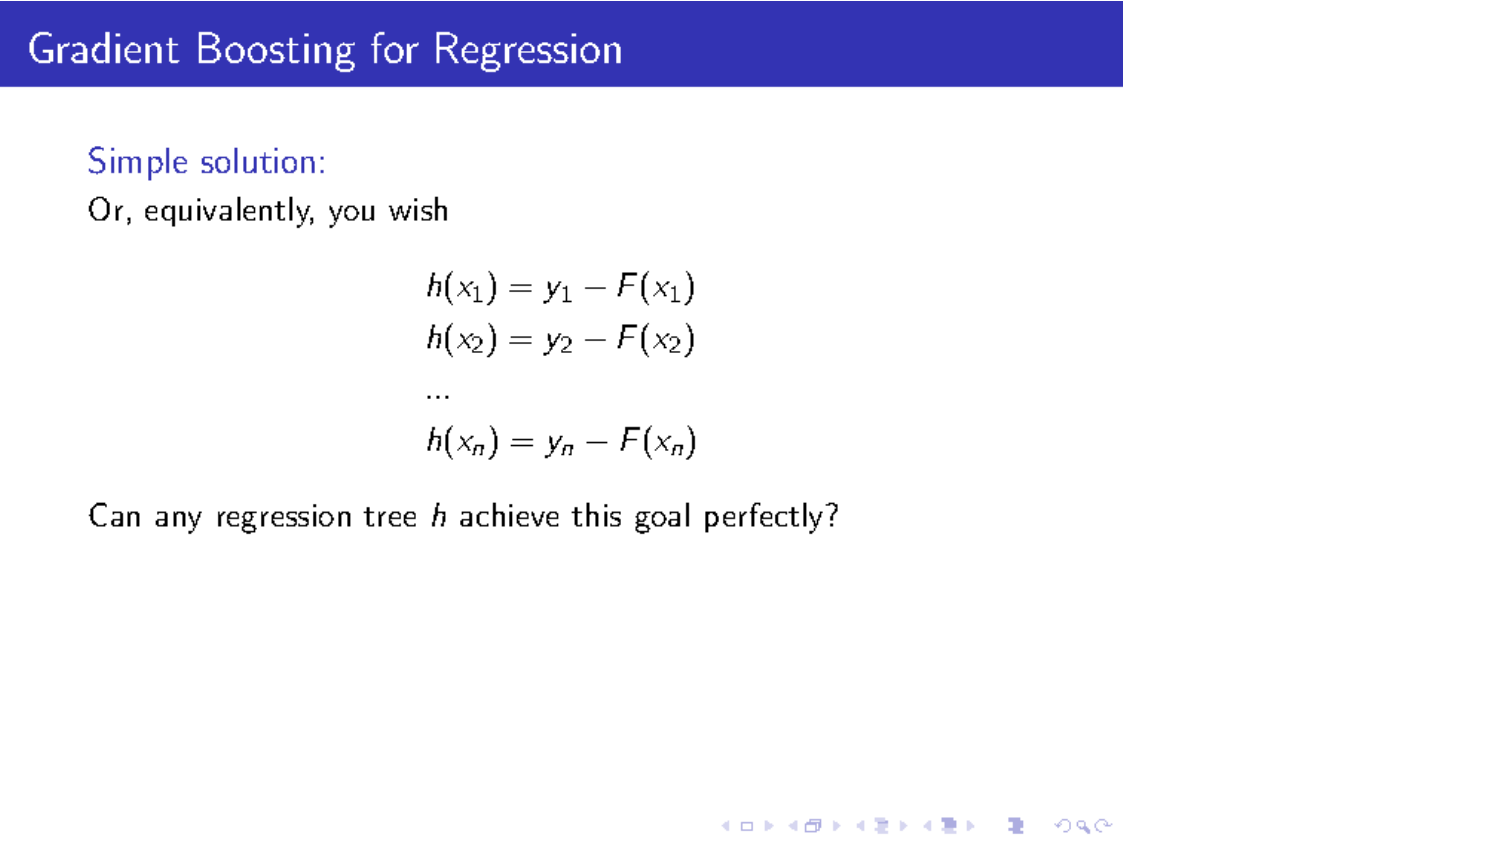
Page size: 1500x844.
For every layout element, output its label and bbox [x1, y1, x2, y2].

picture [0, 0, 1123, 843]
